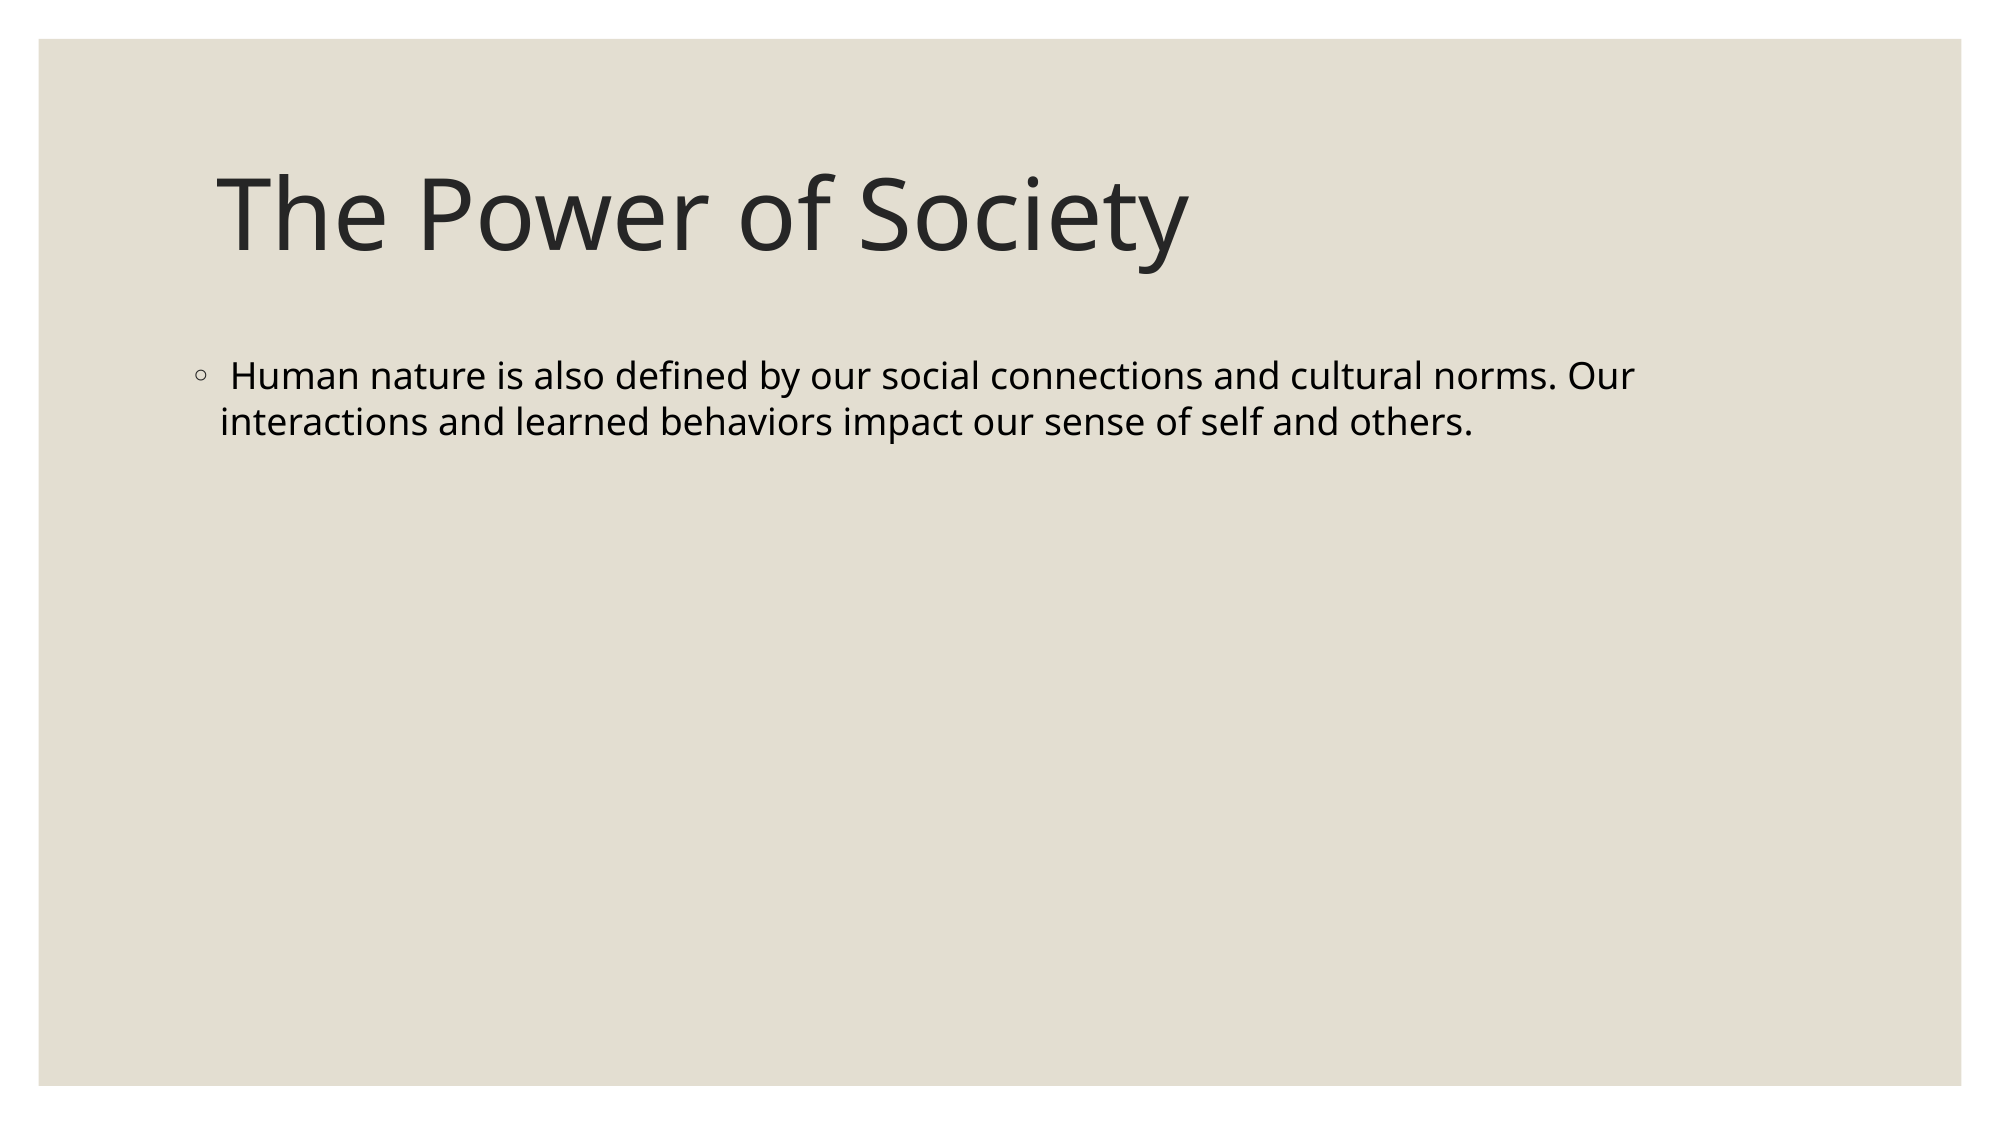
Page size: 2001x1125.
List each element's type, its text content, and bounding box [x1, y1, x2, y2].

title The Power of Society [174, 105, 1825, 331]
list Human nature is also defined by our social connections and cultural norms. Our interactions and learned behaviors impact our sense of self and others. [174, 345, 1825, 990]
